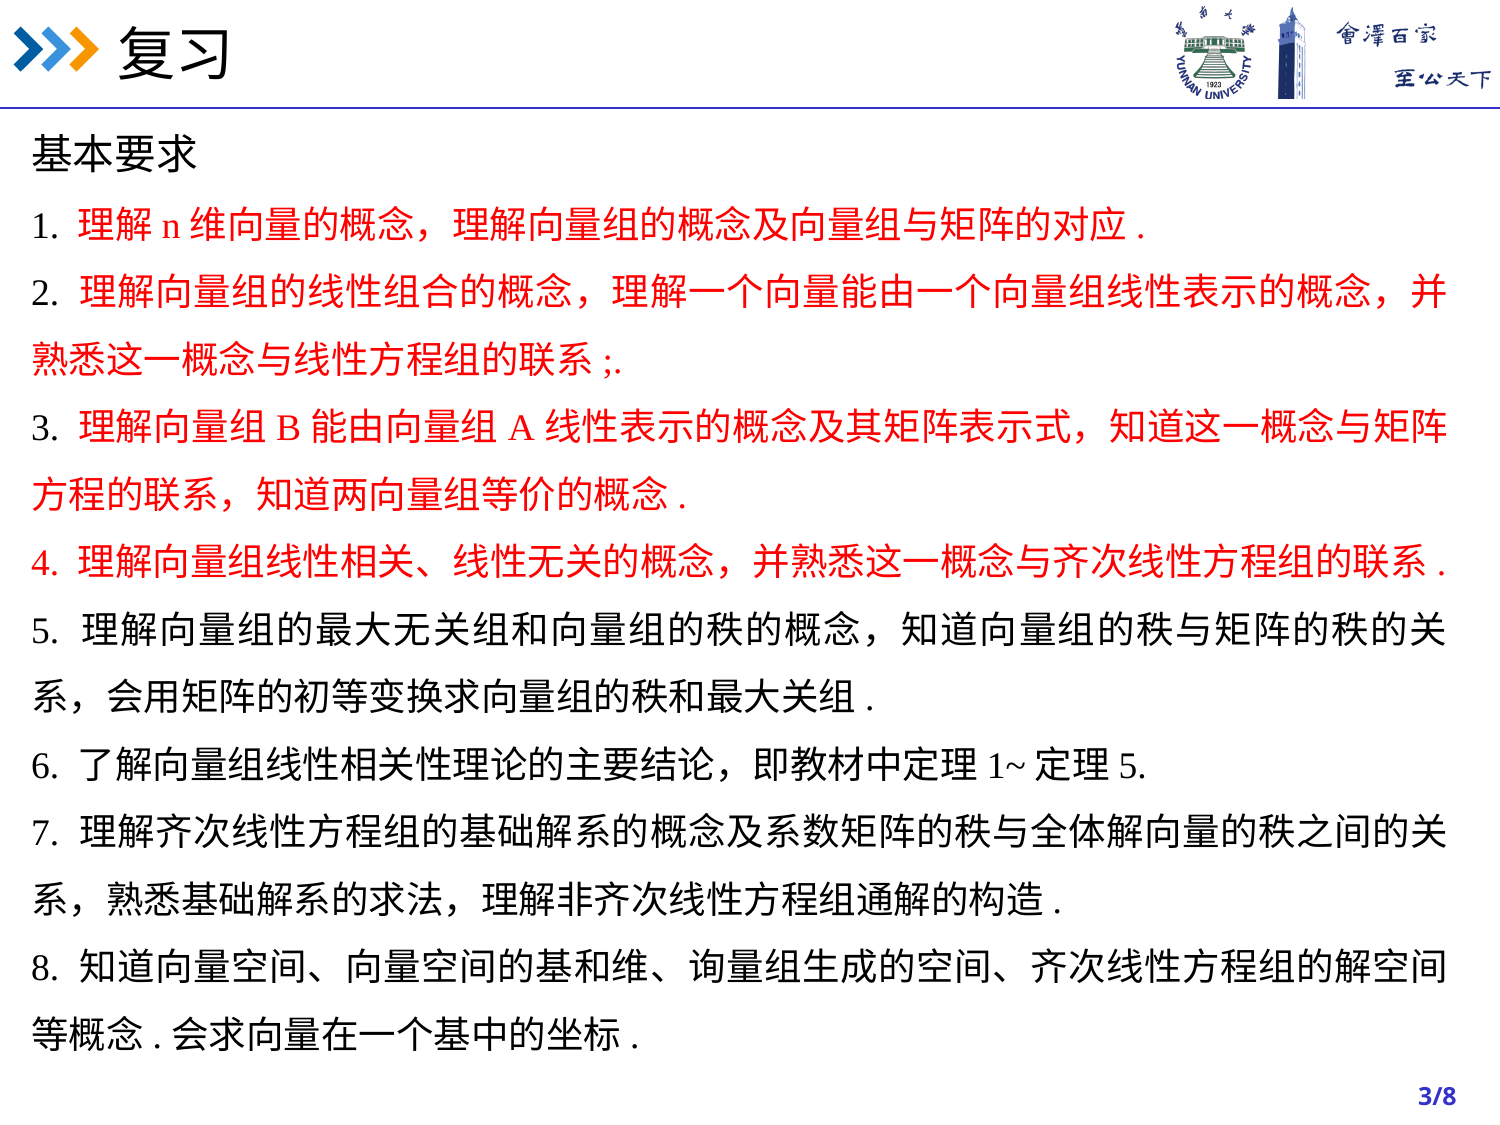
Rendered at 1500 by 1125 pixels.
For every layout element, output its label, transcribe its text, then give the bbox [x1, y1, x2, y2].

text_box 基本要求 1. 理解n维向量的概念，理解向量组的概念及向量组与矩阵的对应. 2. 理解向量组的线性组合的概念，理解一个向量能由一个向量组线性表示的概念，并熟悉这一概念与线性方程组的联系;. 3. 理解向量组B能由向量组A线性表示的概念及其矩阵表示式，知道这一概念与矩阵方程的联系，知道两向量组等价的概念. 4. 理解向量组线性相关、线性无关的概念，并熟悉这一概念与齐次线性方程组的联系. 5. 理解向量组的最大无关组和向量组的秩的概念，知道向量组的秩与矩阵的秩的关系，会用矩阵的初等变换求向量组的秩和最大关组. 6. 了解向量组线性相关性理论的主要结论，即教材中定理1~定理5. 7. 理解齐次线性方程组的基础解系的概念及系数矩阵的秩与全体解向量的秩之间的关系，熟悉基础解系的求法，理解非齐次线性方程组通解的构造. 8. 知道向量空间、向量空间的基和维、询量组生成的空间、齐次线性方程组的解空间等概念.会求向量在一个基中的坐标. [16, 120, 1464, 1063]
picture [1272, 6, 1496, 99]
picture [1175, 6, 1256, 99]
